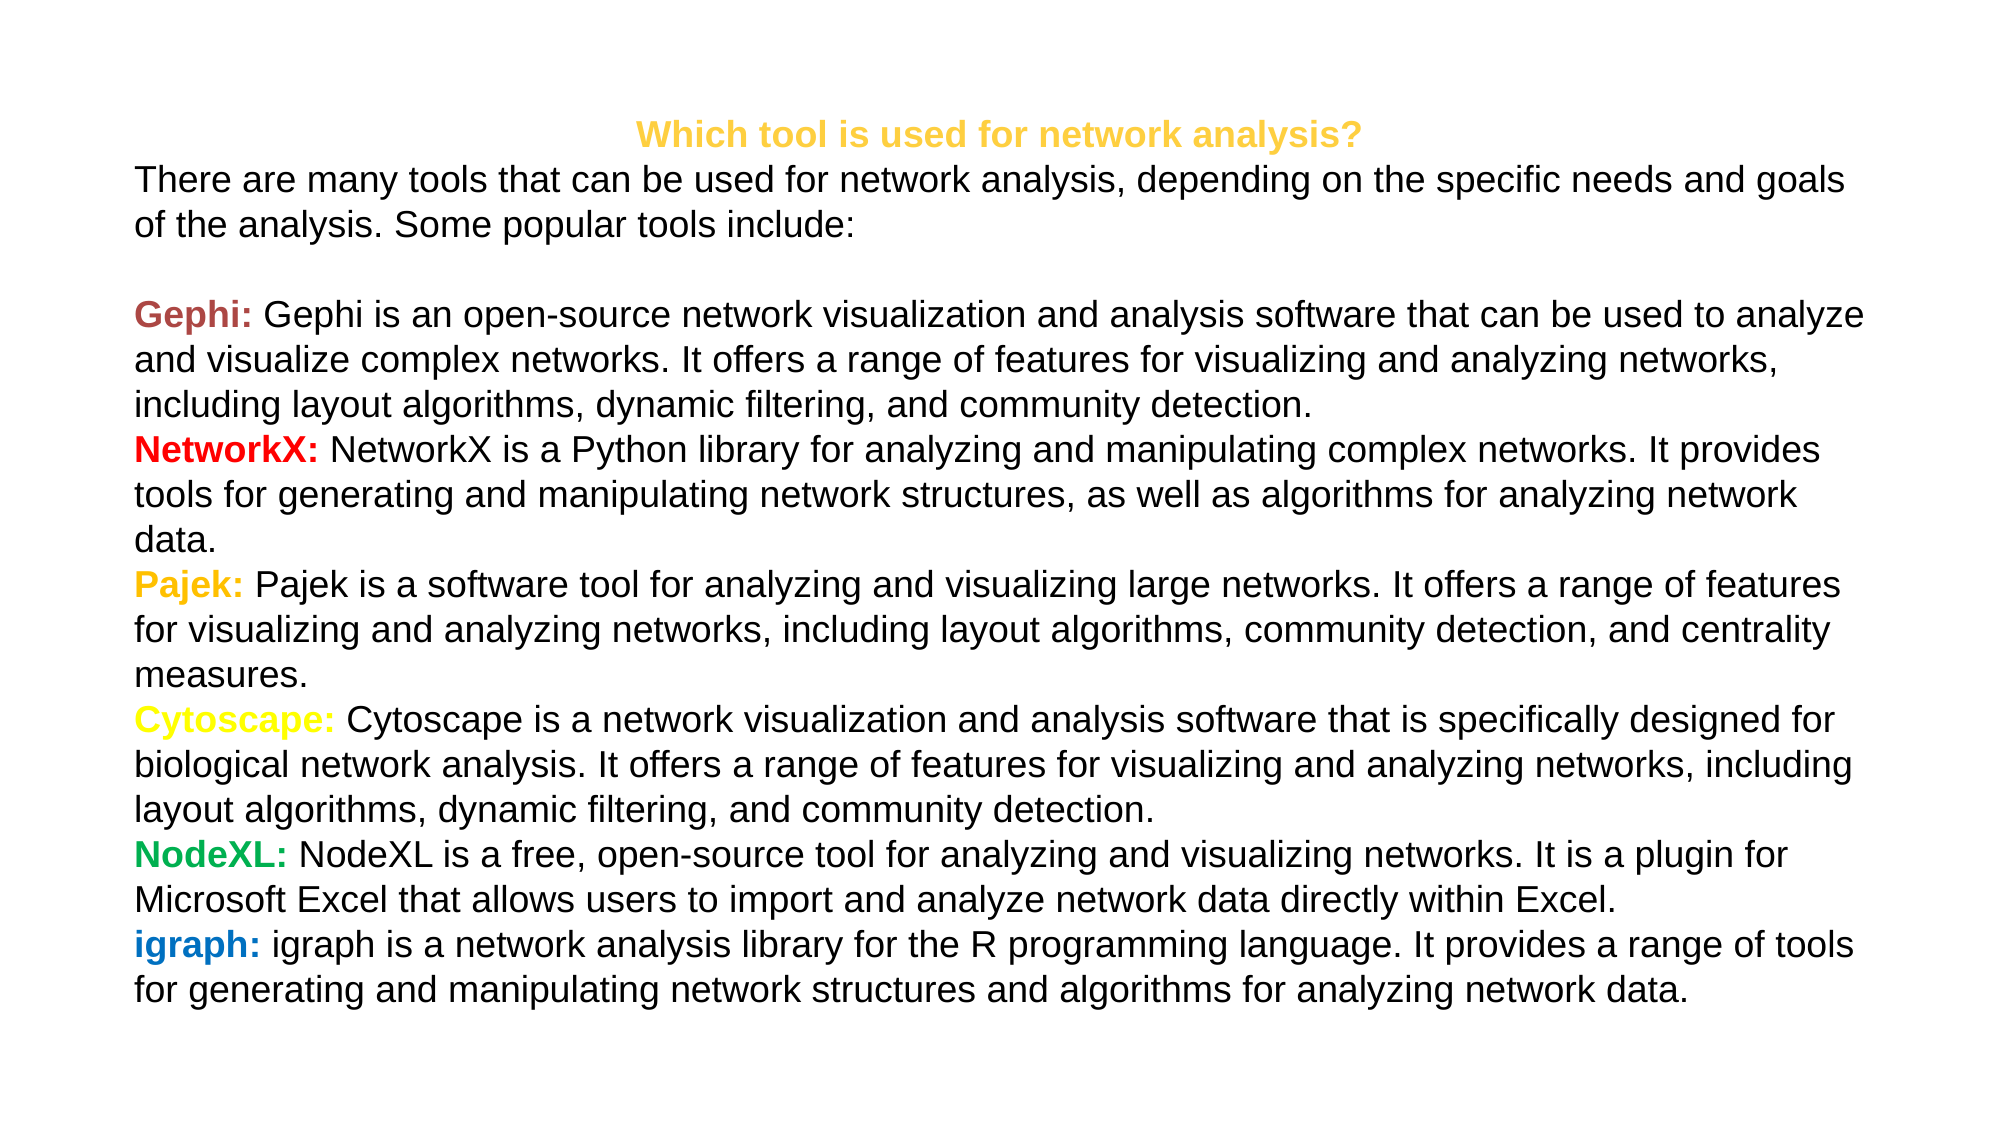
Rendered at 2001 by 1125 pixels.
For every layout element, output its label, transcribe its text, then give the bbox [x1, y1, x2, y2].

text_box Which tool is used for network analysis? There are many tools that can be used for network analysis, depending on the specific needs and goals of the analysis. Some popular tools include: Gephi: Gephi is an open-source network visualization and analysis software that can be used to analyze and visualize complex networks. It offers a range of features for visualizing and analyzing networks, including layout algorithms, dynamic filtering, and community detection. NetworkX: NetworkX is a Python library for analyzing and manipulating complex networks. It provides tools for generating and manipulating network structures, as well as algorithms for analyzing network data. Pajek: Pajek is a software tool for analyzing and visualizing large networks. It offers a range of features for visualizing and analyzing networks, including layout algorithms, community detection, and centrality measures. Cytoscape: Cytoscape is a network visualization and analysis software that is specifically designed for biological network analysis. It offers a range of features for visualizing and analyzing networks, including layout algorithms, dynamic filtering, and community detection. NodeXL: NodeXL is a free, open-source tool for analyzing and visualizing networks. It is a plugin for Microsoft Excel that allows users to import and analyze network data directly within Excel. igraph: igraph is a network analysis library for the R programming language. It provides a range of tools for generating and manipulating network structures and algorithms for analyzing network data. [119, 103, 1881, 986]
